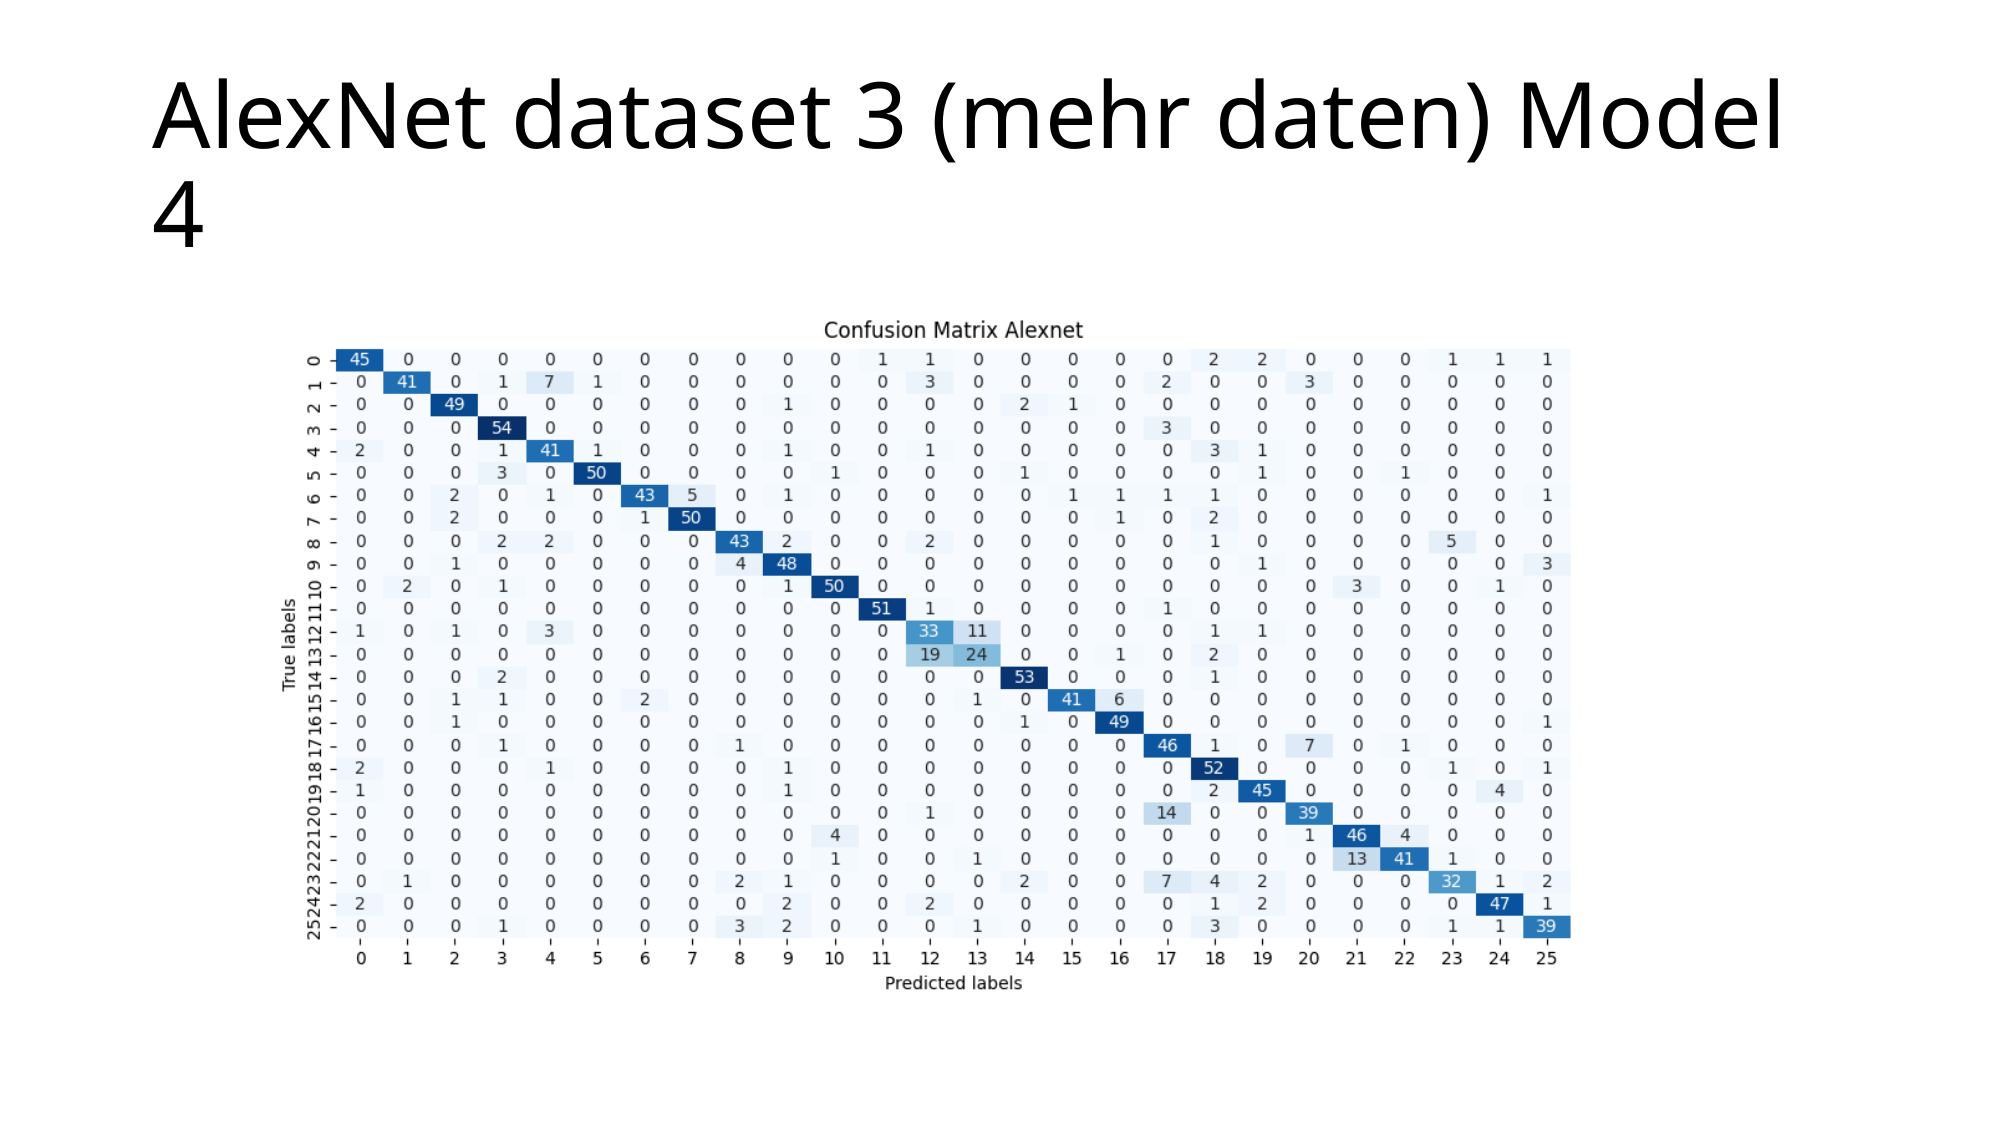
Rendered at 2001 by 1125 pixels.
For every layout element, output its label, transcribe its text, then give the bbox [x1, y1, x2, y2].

picture [137, 257, 1730, 1023]
title AlexNet dataset 3 (mehr daten) Model 4 [137, 59, 1863, 278]
